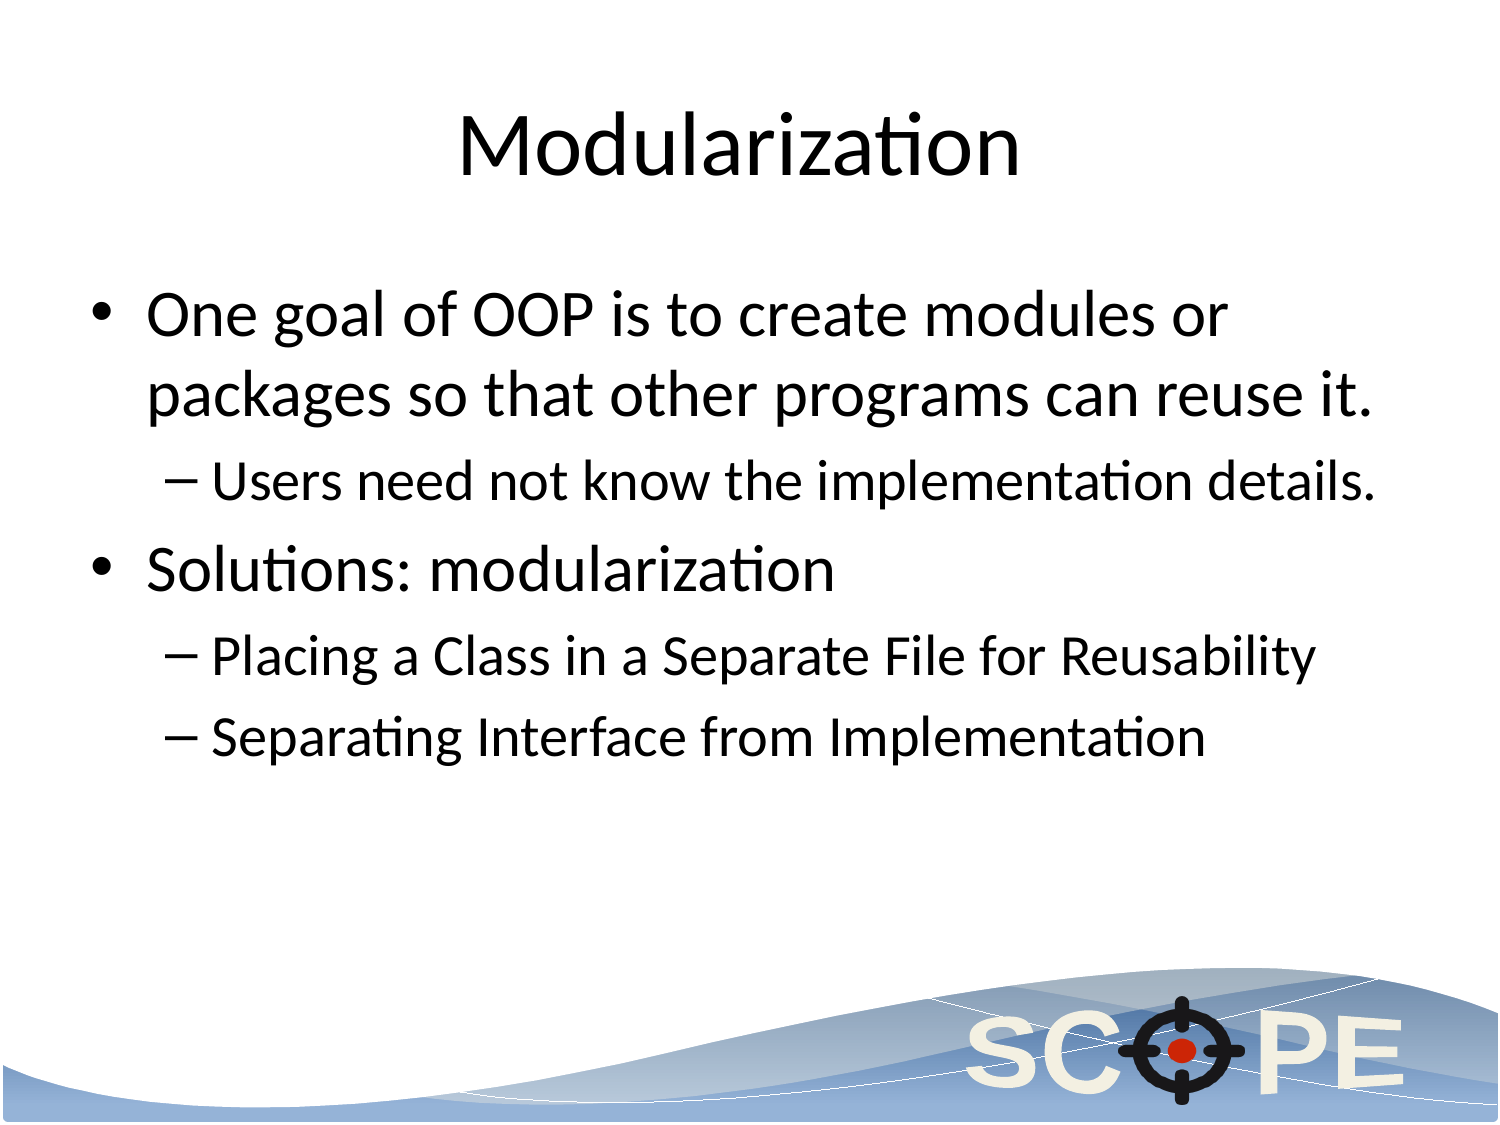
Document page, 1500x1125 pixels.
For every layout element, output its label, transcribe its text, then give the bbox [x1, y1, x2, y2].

title Modularization [75, 45, 1425, 233]
list One goal of OOP is to create modules or packages so that other programs can reuse it. Users need not know the implementation details. Solutions: modularization Placing a Class in a Separate File for Reusability Separating Interface from Implementation [75, 262, 1425, 1005]
picture [1118, 1005, 1245, 1105]
